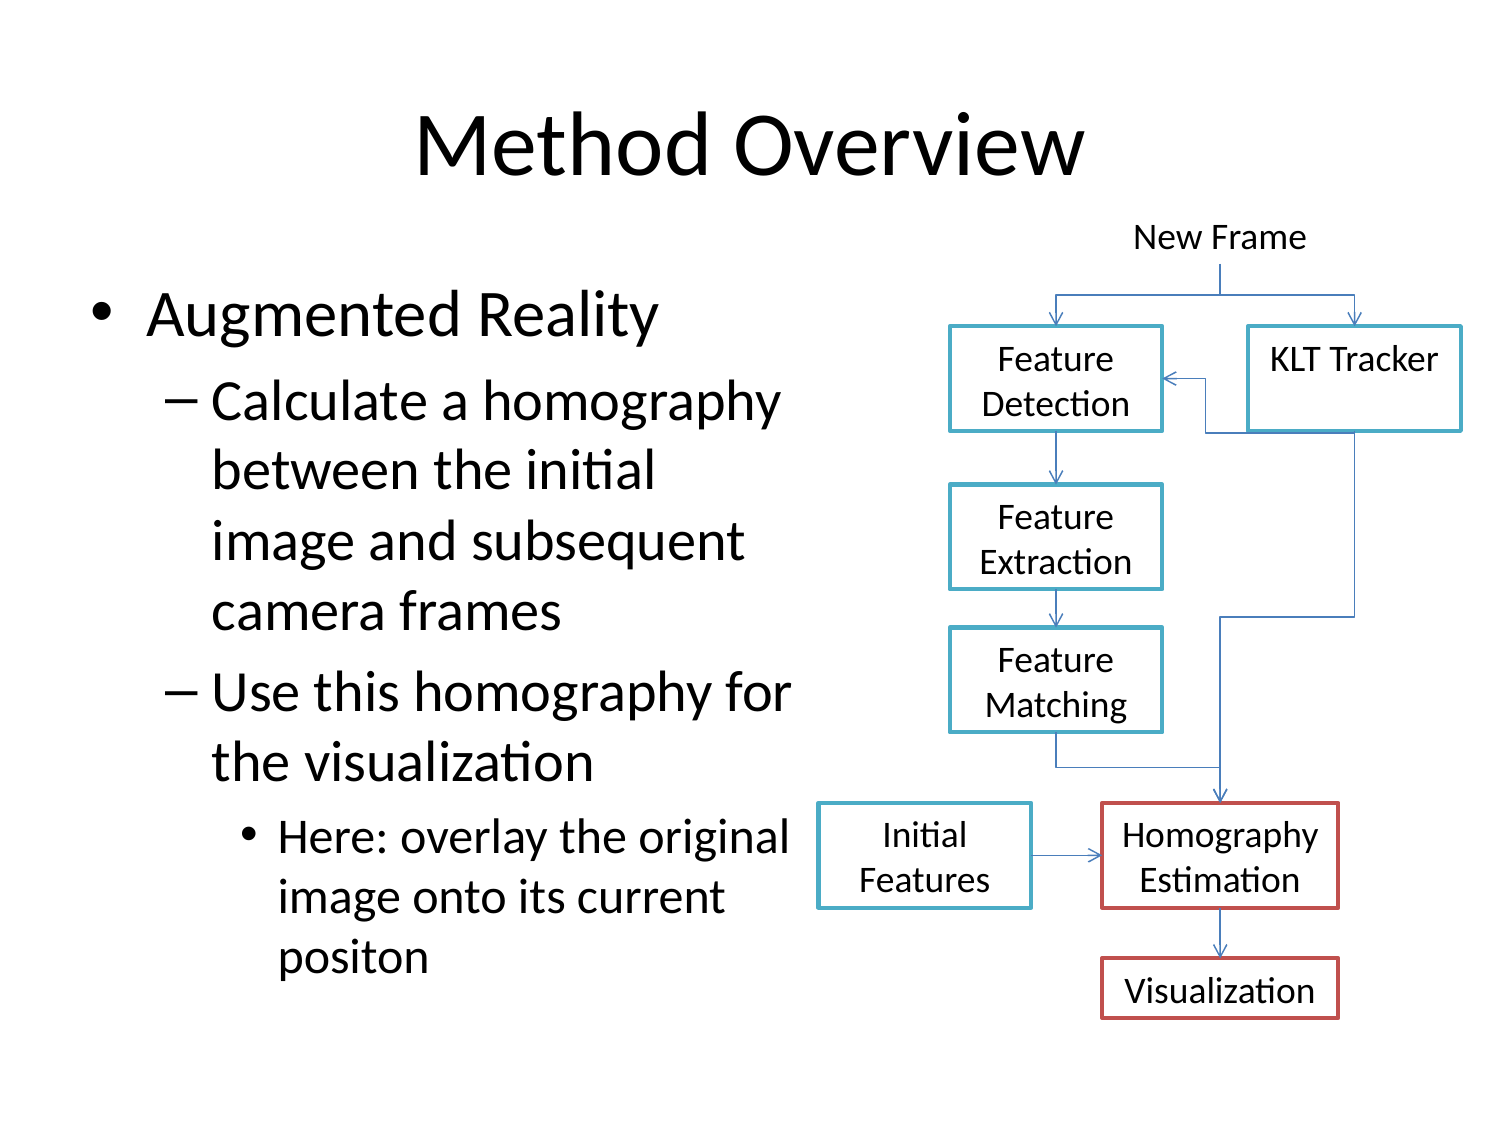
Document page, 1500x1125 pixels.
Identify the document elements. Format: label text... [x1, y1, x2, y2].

list Augmented Reality Calculate a homography between the initial image and subsequent camera frames Use this homography for the visualization Here: overlay the original image onto its current positon [75, 262, 809, 1005]
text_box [818, 204, 1462, 1020]
title Method Overview [75, 45, 1425, 233]
